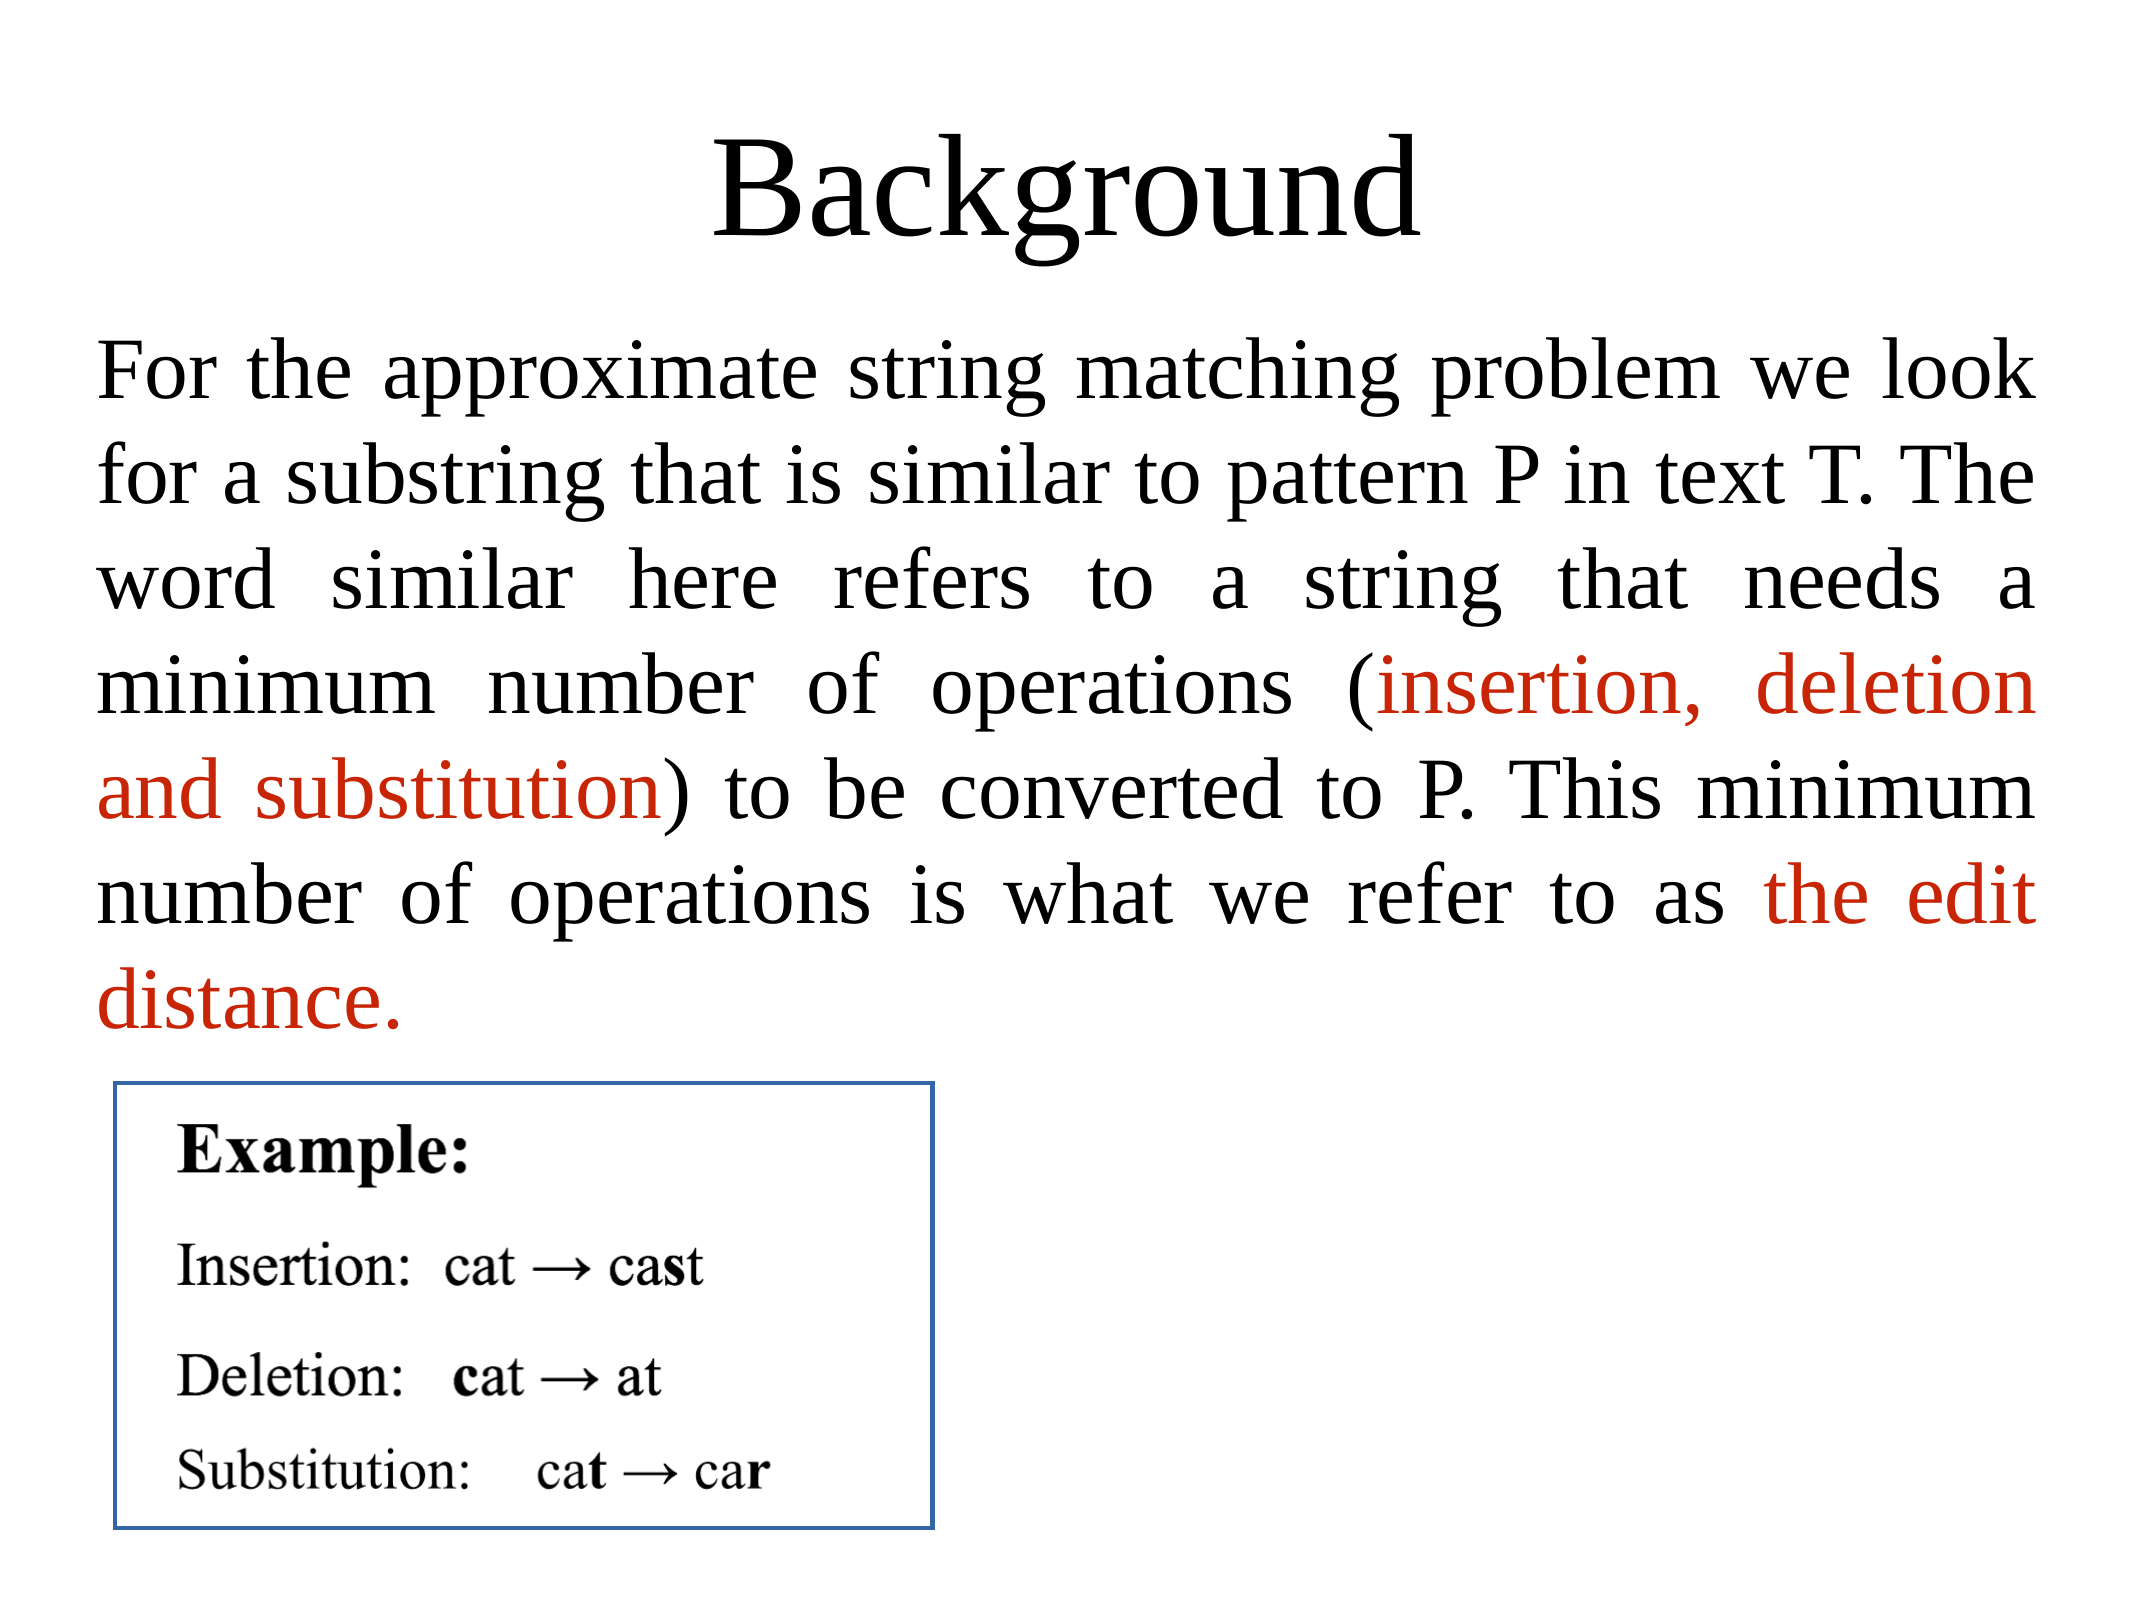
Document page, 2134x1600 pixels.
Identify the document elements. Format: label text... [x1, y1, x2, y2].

picture [116, 1084, 931, 1527]
text_box For the approximate string matching problem we look for a substring that is similar to pattern P in text T. The word similar here refers to a string that needs a minimum number of operations (insertion, deletion and substitution) to be converted to P. This minimum number of operations is what we refer to as the edit distance. [87, 303, 2046, 1055]
title Background [155, 0, 1978, 303]
